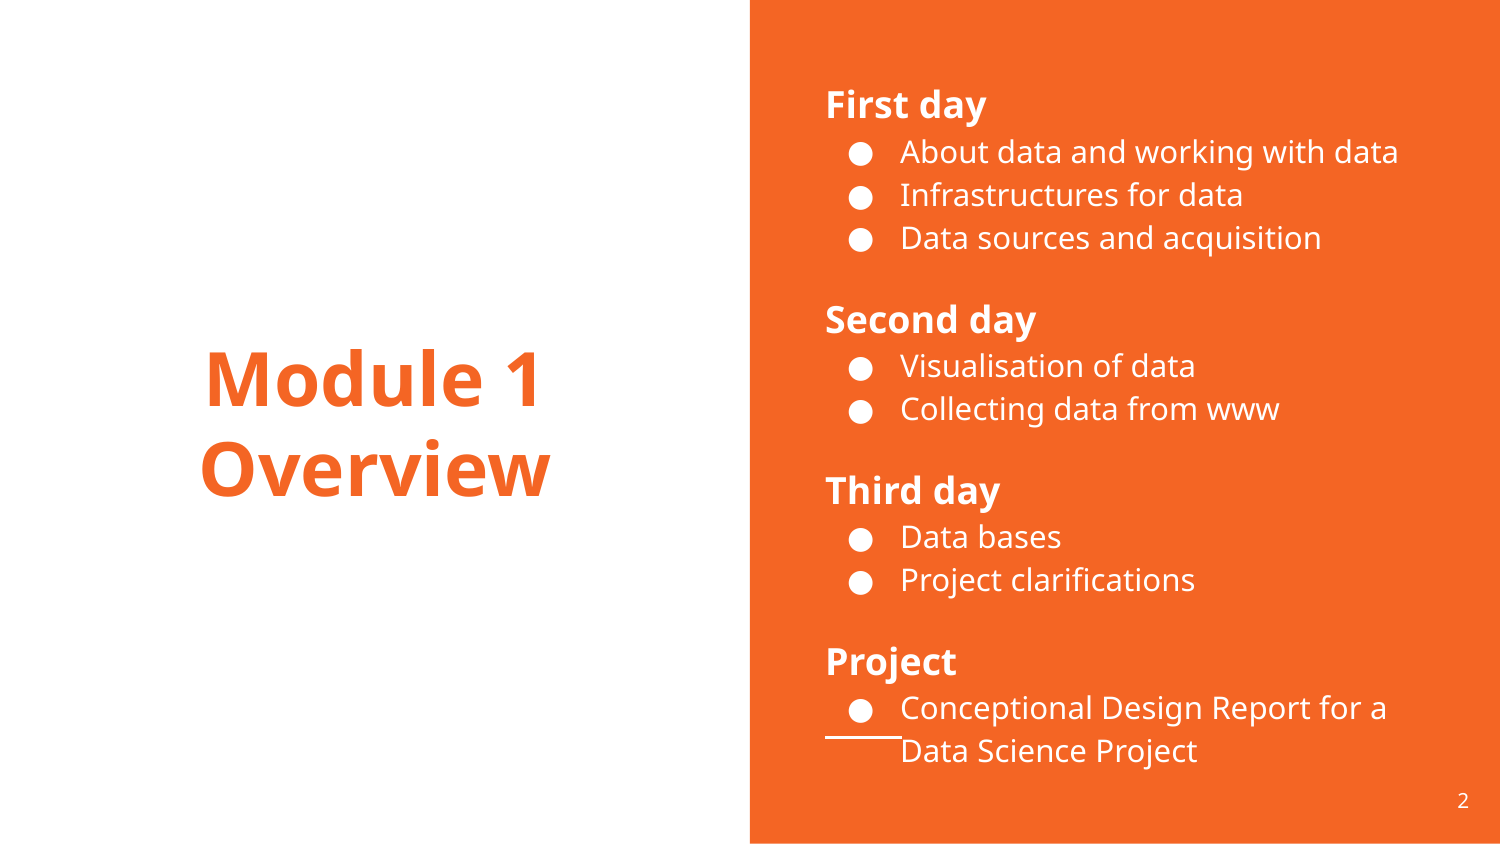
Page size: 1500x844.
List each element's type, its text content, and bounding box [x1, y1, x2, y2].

list First day About data and working with data Infrastructures for data Data sources and acquisition Second day Visualisation of data Collecting data from www Third day Data bases Project clarifications Project Conceptional Design Report for a Data Science Project [810, 118, 1440, 725]
slide_number 2 [1394, 769, 1484, 834]
title Module 1 Overview [43, 313, 708, 530]
